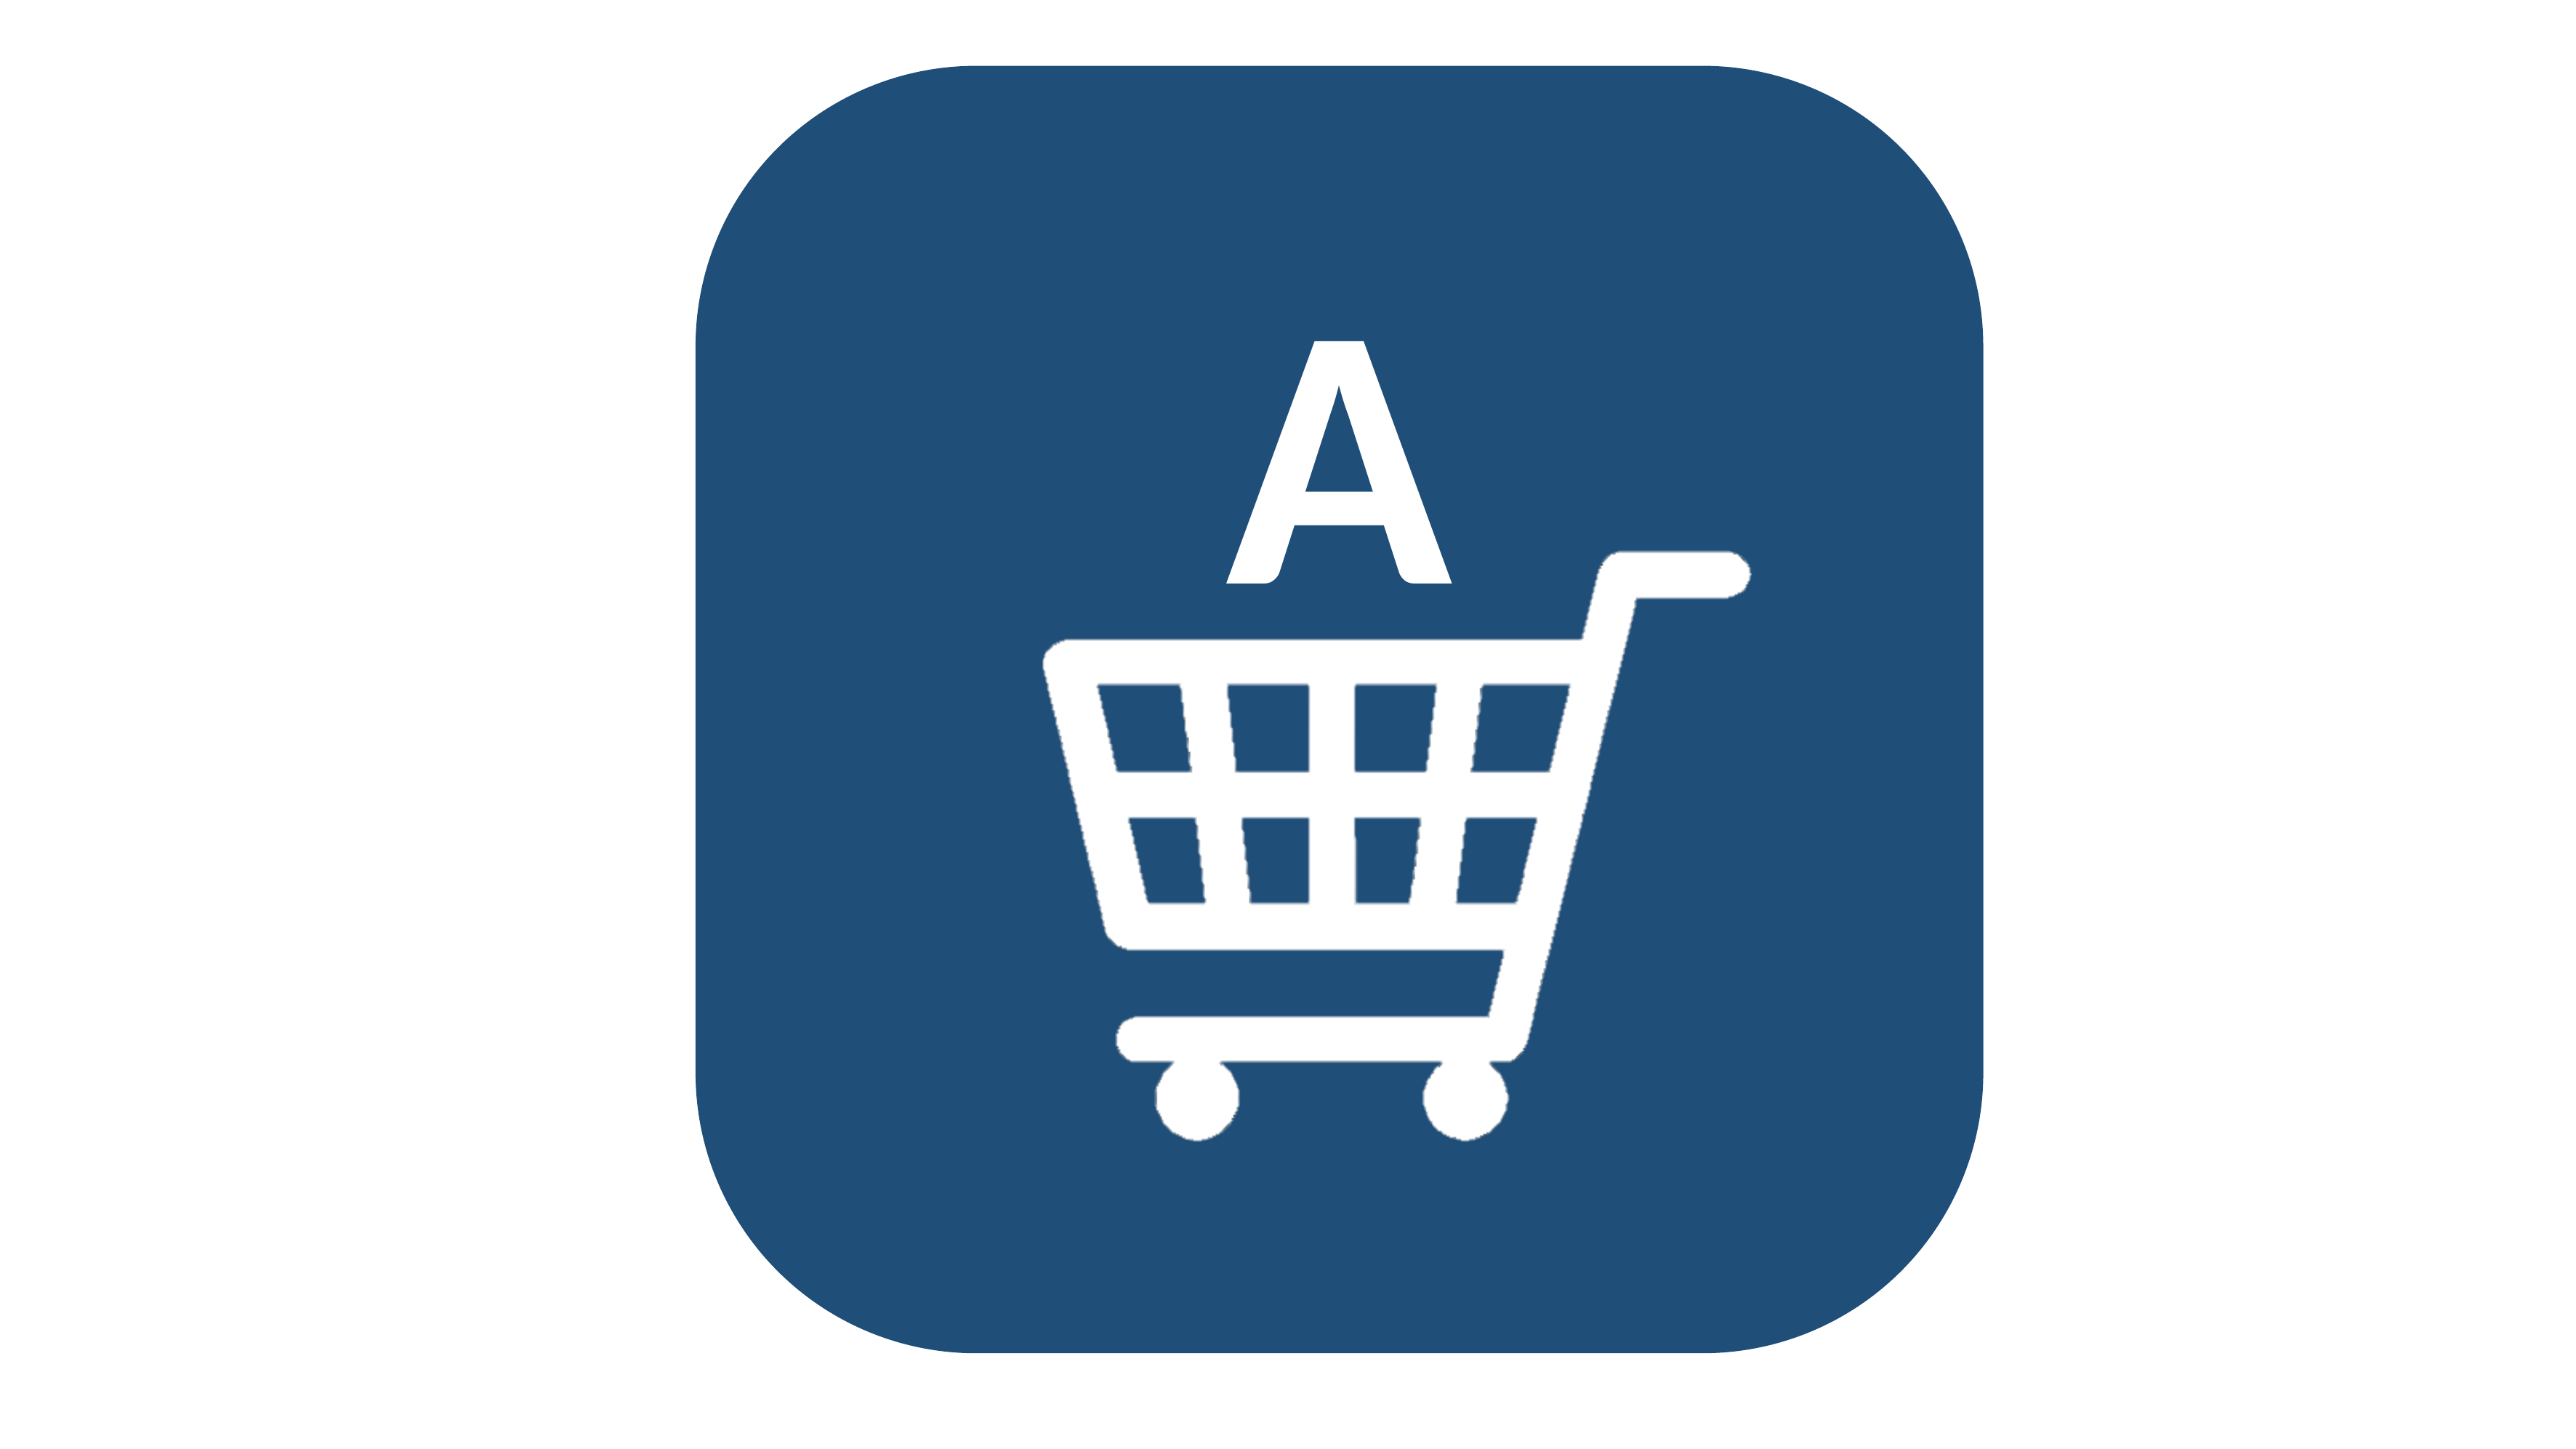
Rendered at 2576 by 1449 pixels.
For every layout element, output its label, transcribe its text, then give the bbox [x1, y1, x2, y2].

text_box A [1199, 204, 1480, 526]
picture [922, 526, 1758, 1158]
text_box [694, 65, 1984, 1355]
